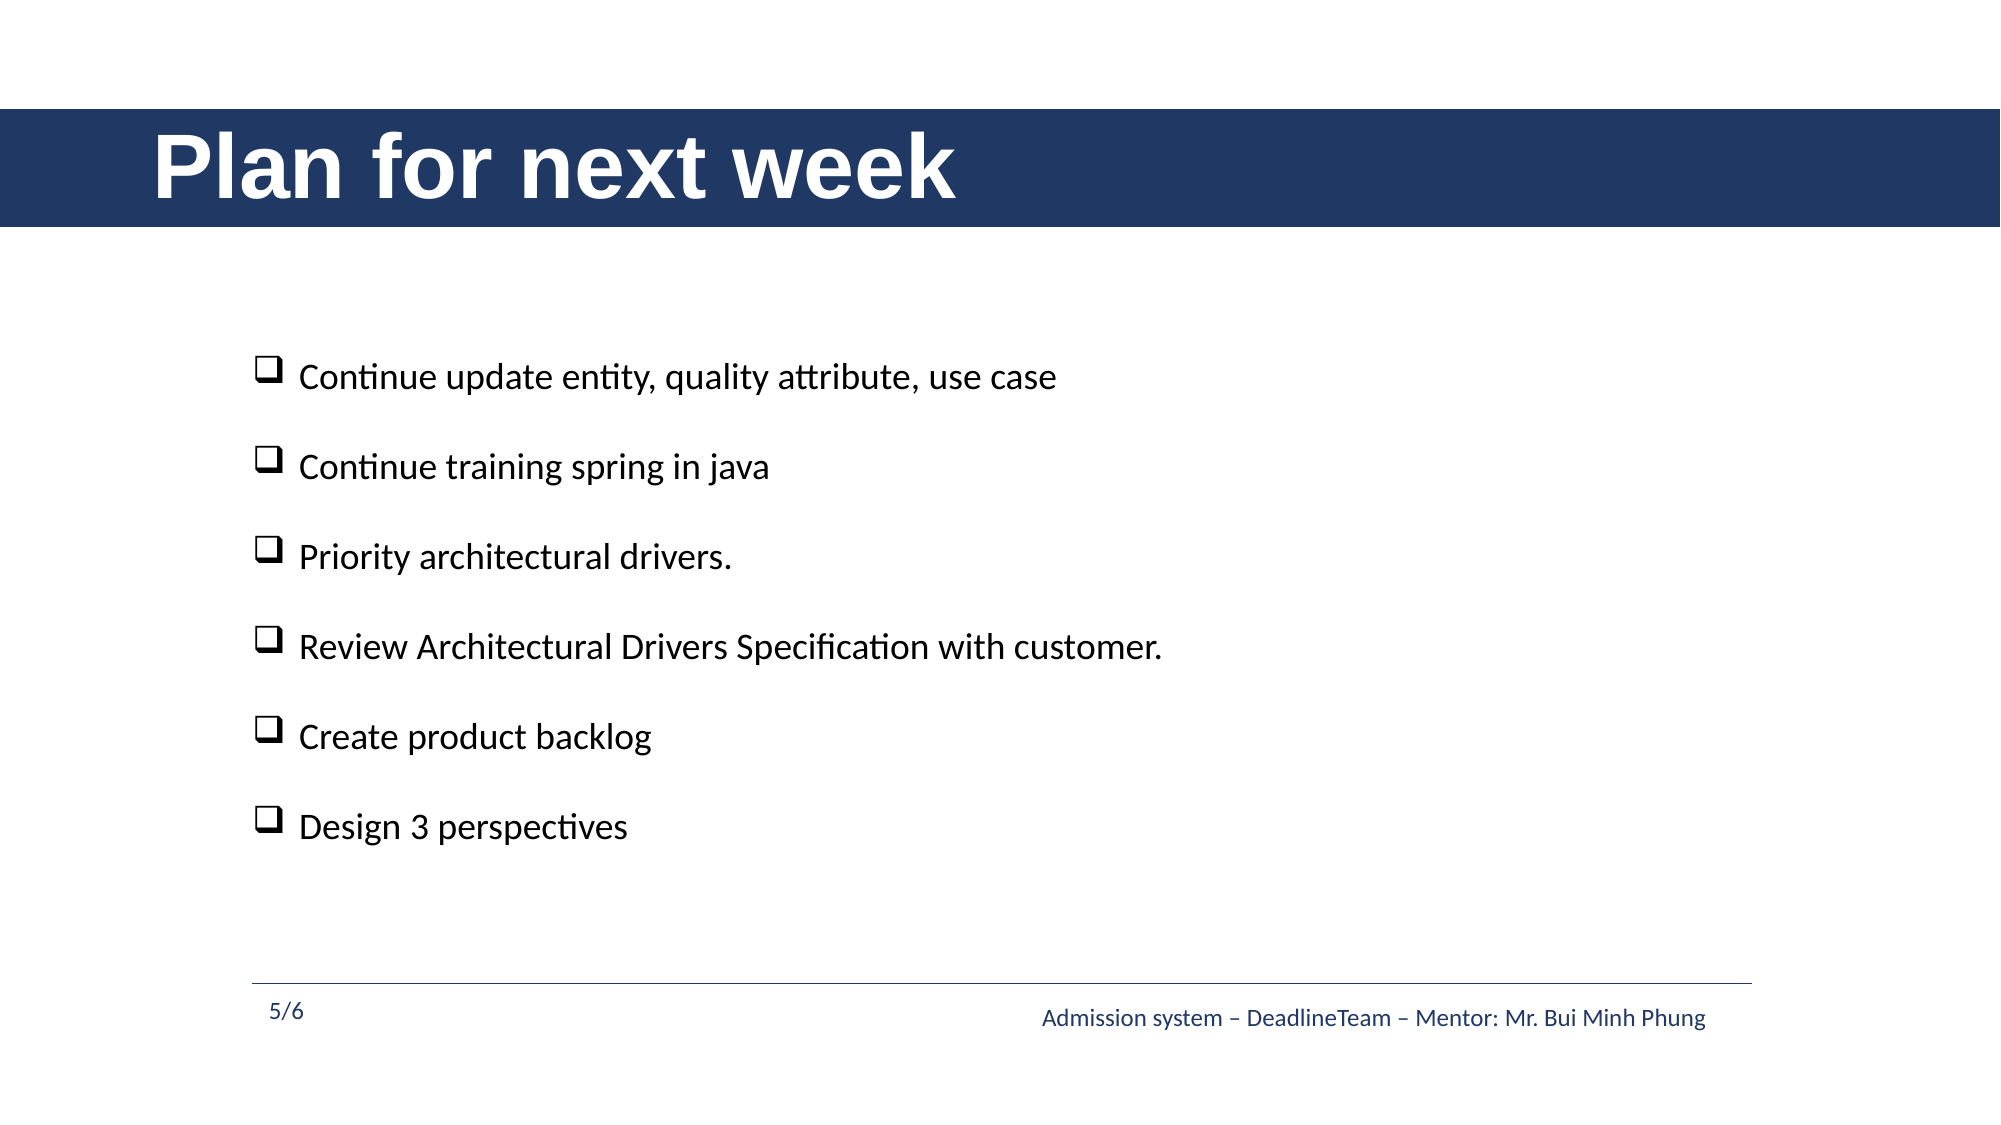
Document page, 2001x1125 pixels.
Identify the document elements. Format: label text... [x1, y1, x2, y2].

title Plan for next week [137, 59, 1863, 278]
text_box 5/6 [254, 987, 328, 1033]
text_box Continue update entity, quality attribute, use case Continue training spring in java Priority architectural drivers. Review Architectural Drivers Specification with customer. Create product backlog Design 3 perspectives [237, 344, 1548, 900]
text_box Admission system – DeadlineTeam – Mentor: Mr. Bui Minh Phung [1027, 994, 1723, 1040]
text_box [1863, 109, 2000, 227]
text_box [312, 724, 343, 785]
text_box [0, 109, 137, 227]
